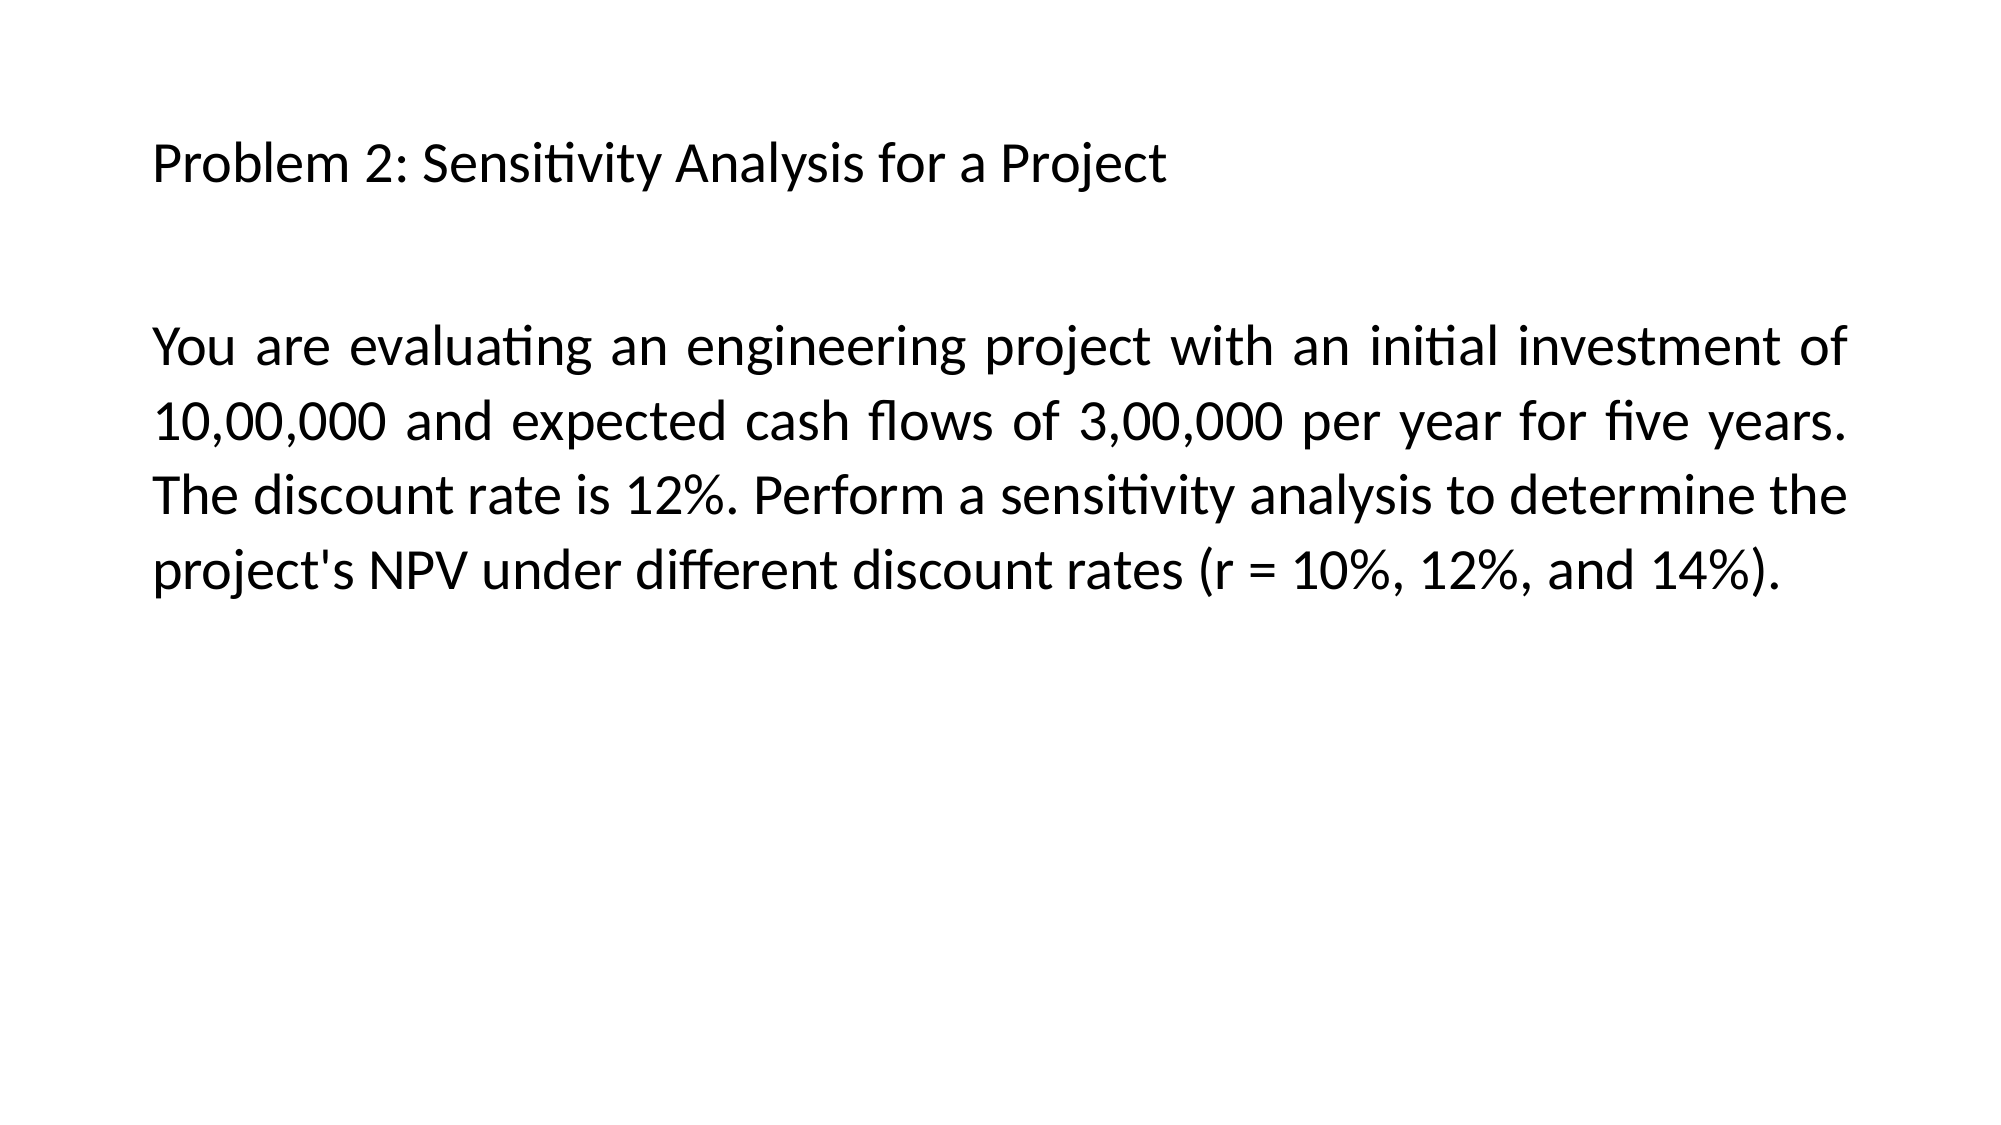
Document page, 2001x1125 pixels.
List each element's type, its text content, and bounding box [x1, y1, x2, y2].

text_box Problem 2: Sensitivity Analysis for a Project You are evaluating an engineering project with an initial investment of 10,00,000 and expected cash flows of 3,00,000 per year for five years. The discount rate is 12%. Perform a sensitivity analysis to determine the project's NPV under different discount rates (r = 10%, 12%, and 14%). [137, 111, 1864, 696]
